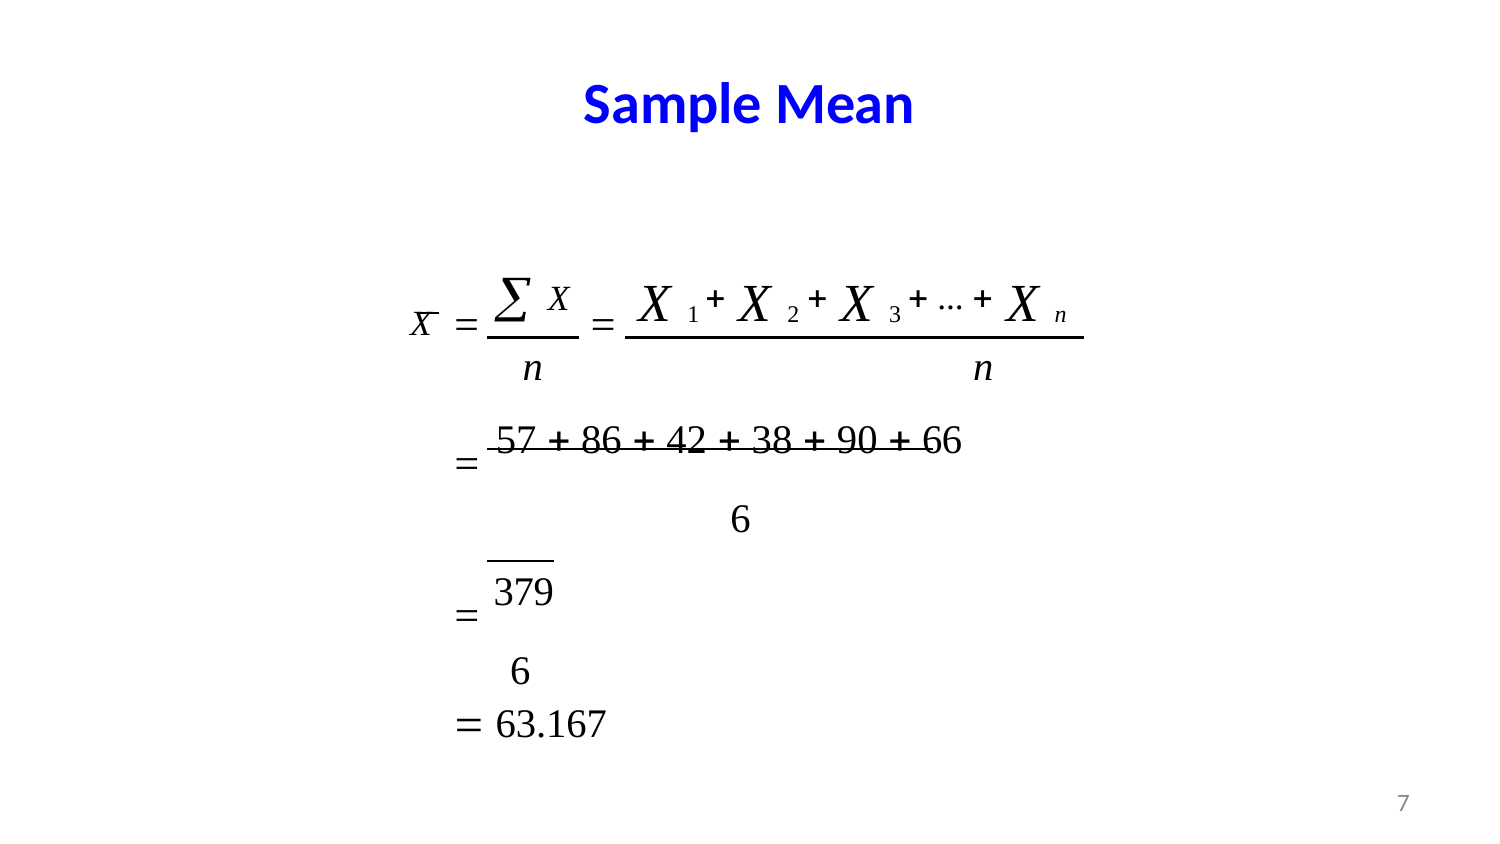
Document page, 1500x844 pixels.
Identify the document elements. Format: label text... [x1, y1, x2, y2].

text_box X   X  X 1  X 2  X 3  ...  X n n n  57  86  42  38  90  66 6  379 6  63.167 [393, 267, 1098, 746]
title Sample Mean [135, 32, 1377, 207]
slide_number 7 [1379, 790, 1419, 844]
